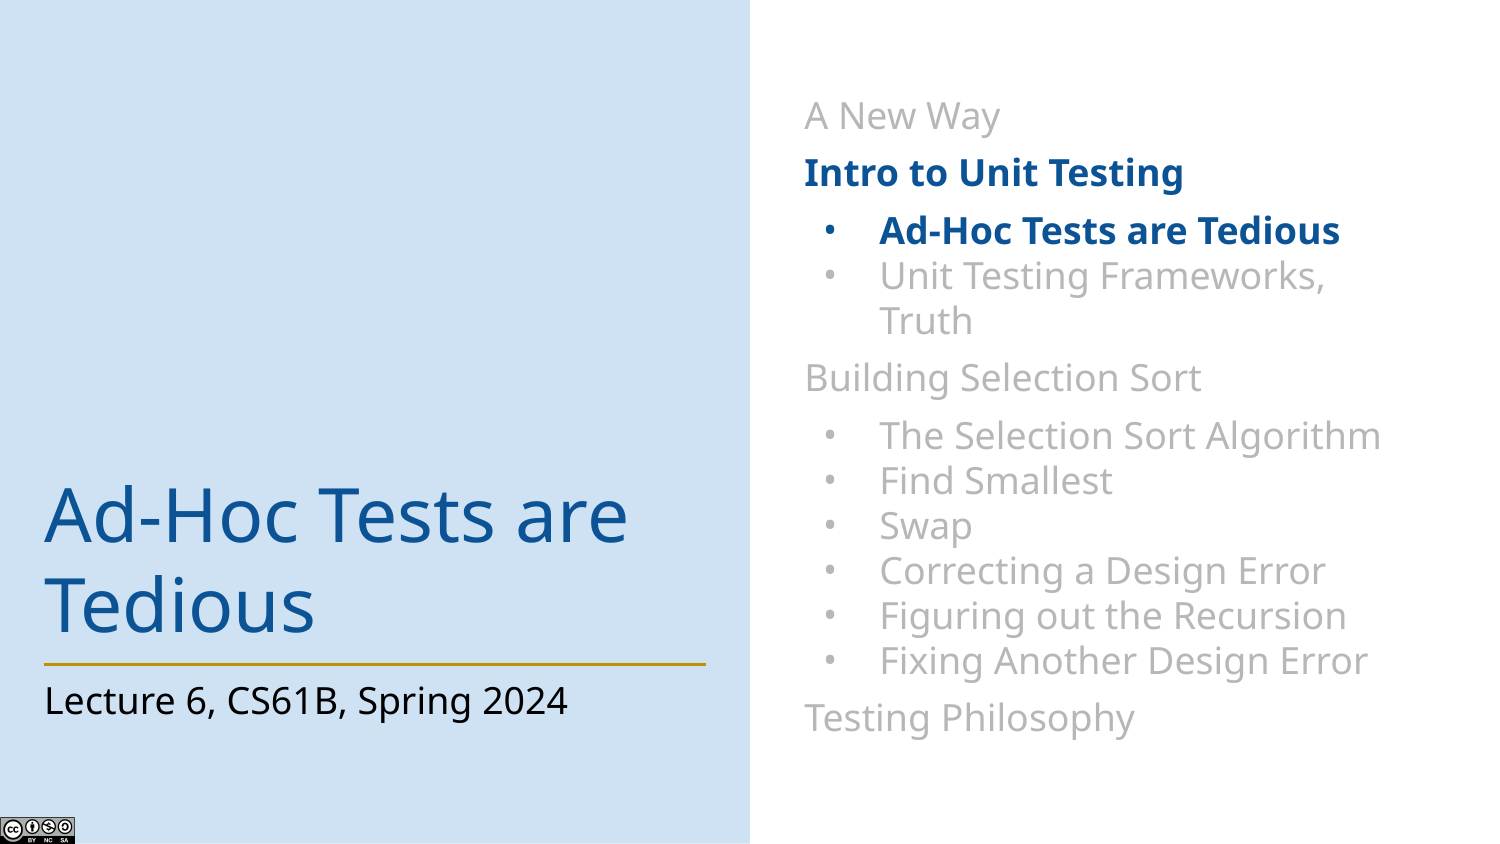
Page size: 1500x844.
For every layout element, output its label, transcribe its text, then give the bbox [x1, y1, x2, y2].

picture [0, 817, 75, 844]
subtitle Lecture 6, CS61B, Spring 2024 [29, 667, 712, 732]
list A New Way Intro to Unit Testing Ad-Hoc Tests are Tedious Unit Testing Frameworks, Truth Building Selection Sort The Selection Sort Algorithm Find Smallest Swap Correcting a Design Error Figuring out the Recursion Fixing Another Design Error Testing Philosophy [789, 65, 1446, 765]
title Ad-Hoc Tests are Tedious [29, 328, 692, 663]
